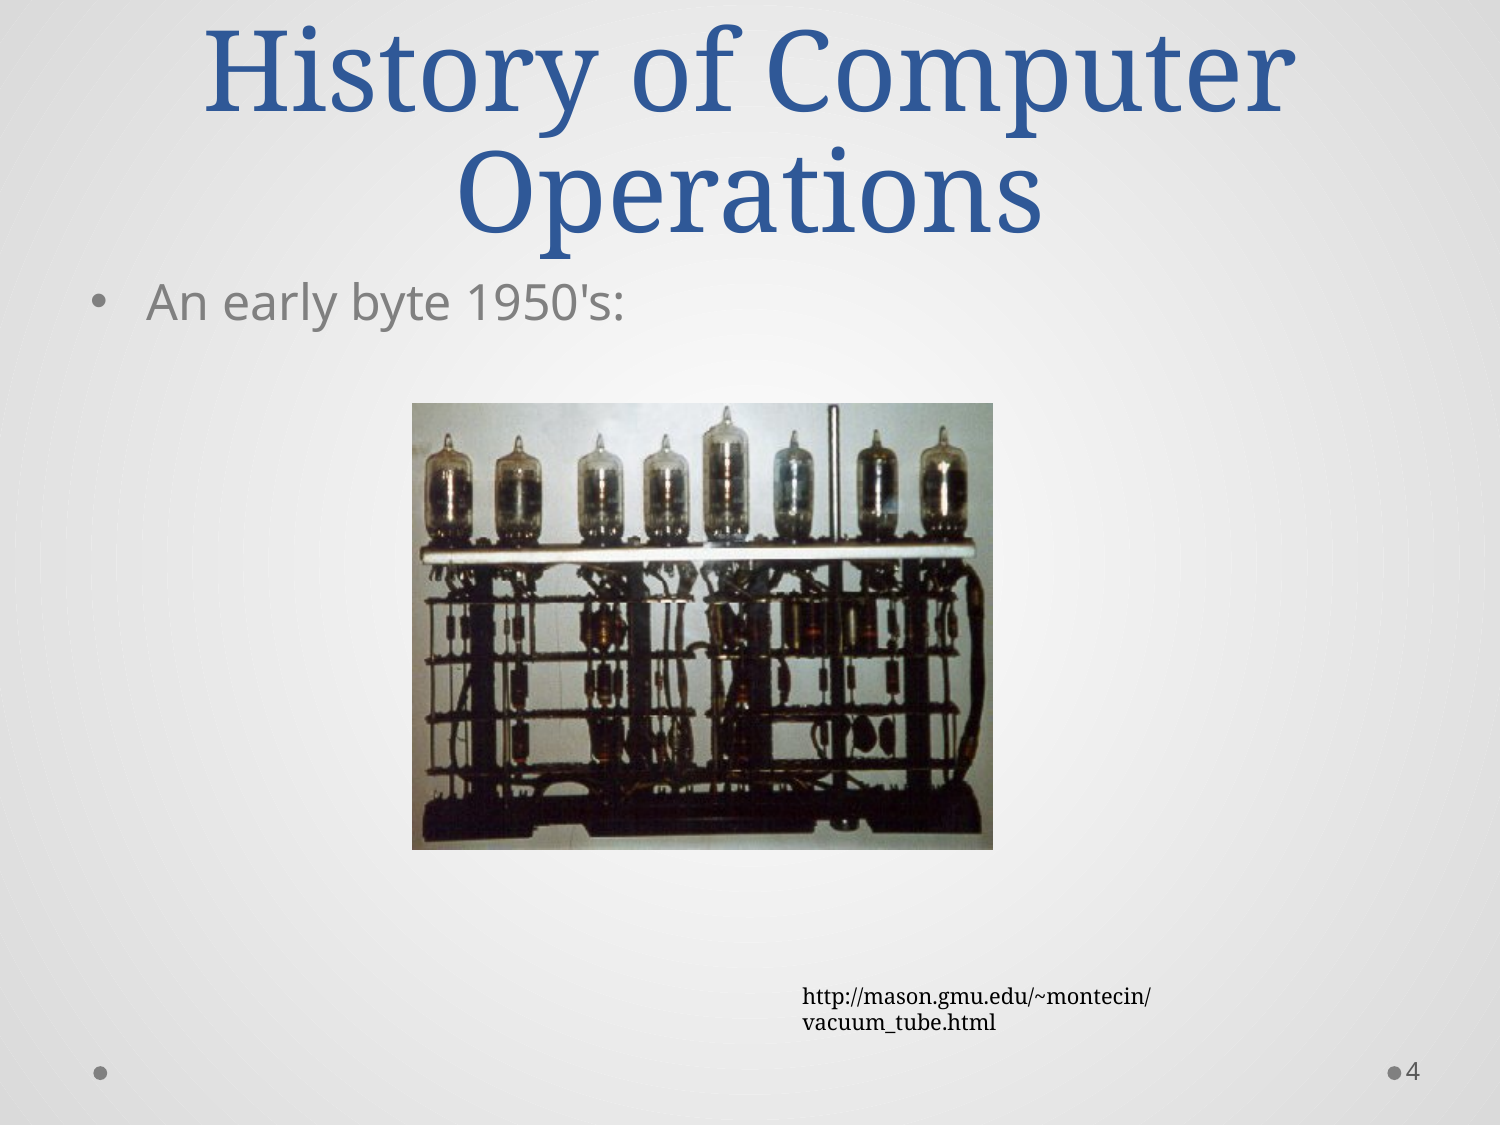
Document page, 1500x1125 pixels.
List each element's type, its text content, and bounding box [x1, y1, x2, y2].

picture [412, 402, 993, 851]
slide_number 4 [1401, 1042, 1494, 1103]
text_box http://mason.gmu.edu/~montecin/vacuum_tube.html [787, 974, 1350, 1043]
list An early byte 1950's: [75, 262, 1425, 1005]
title History of Computer Operations [75, 0, 1425, 262]
